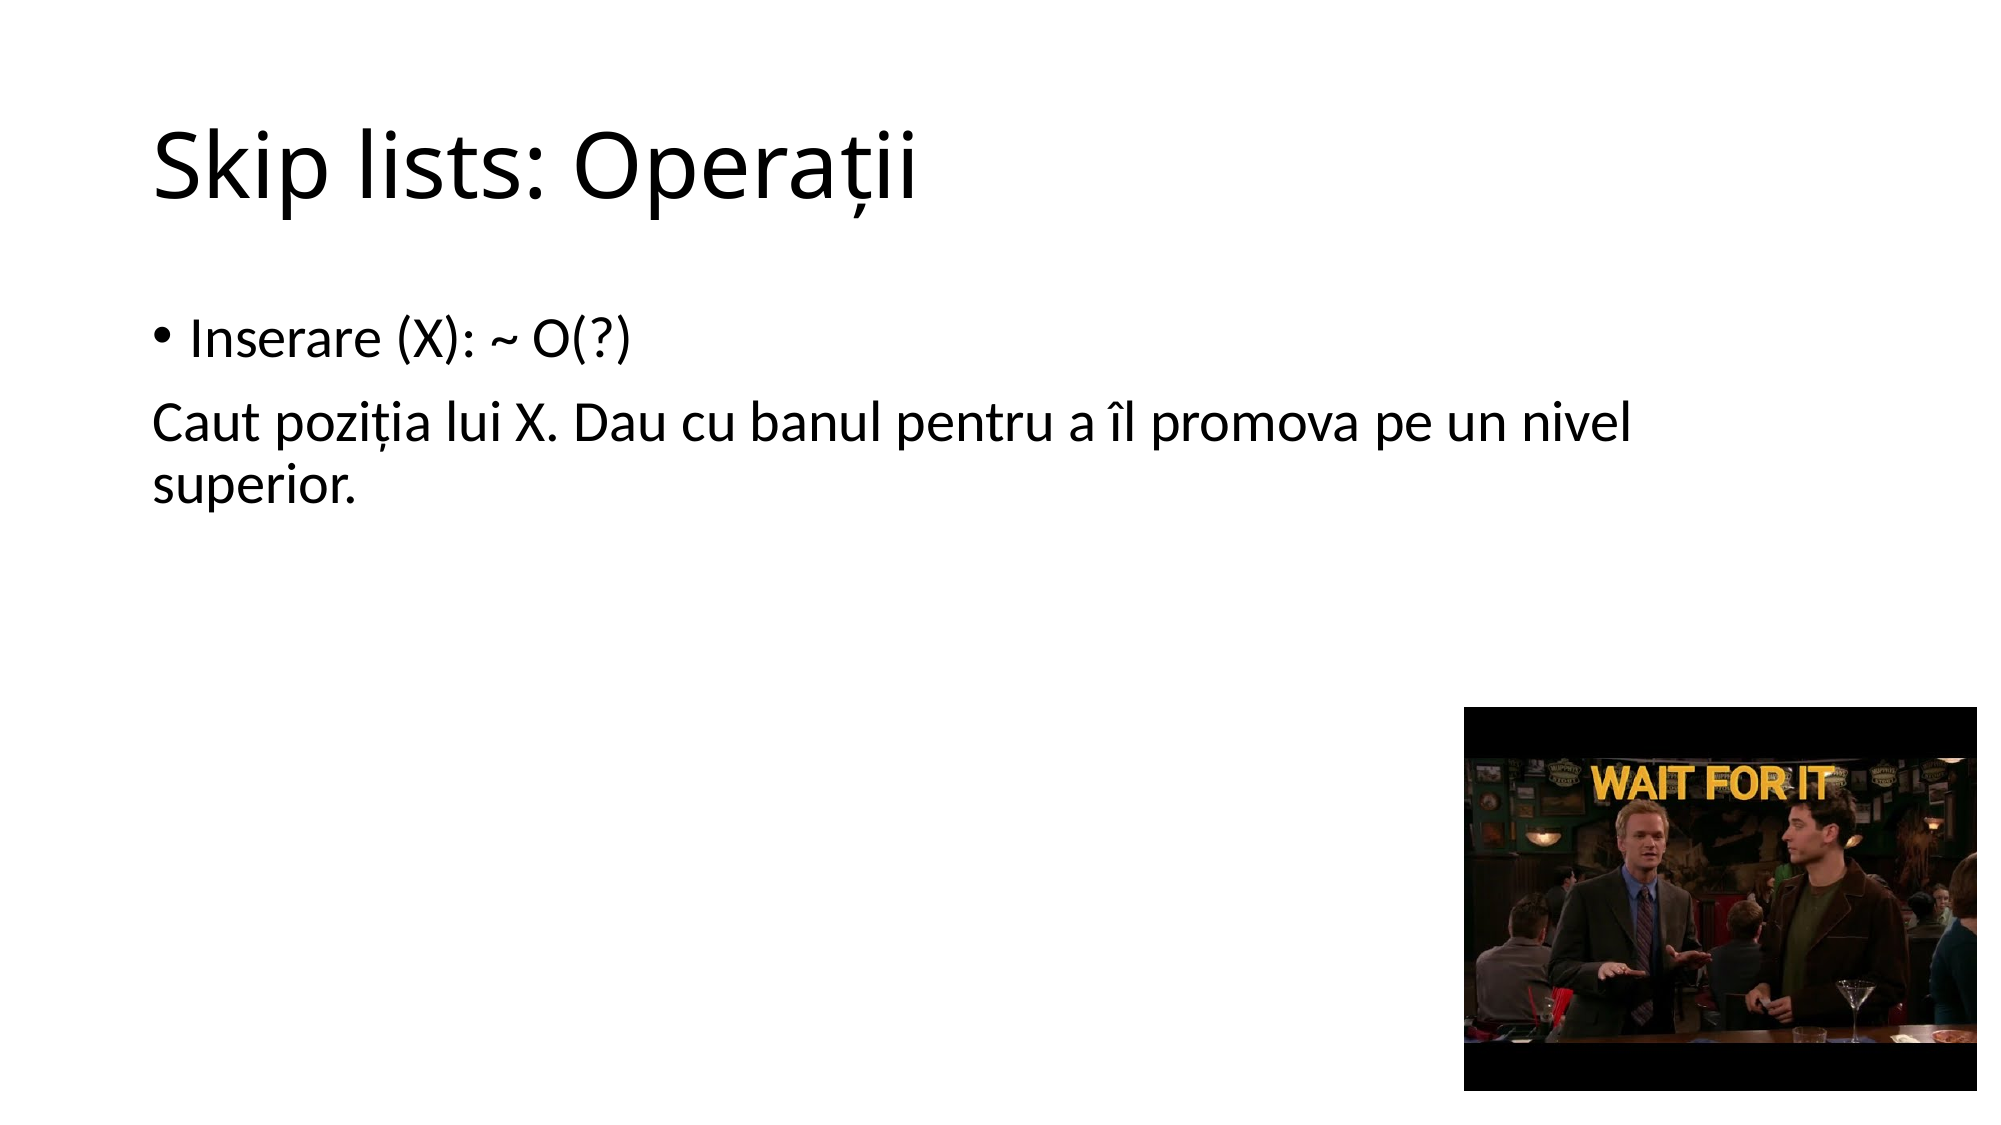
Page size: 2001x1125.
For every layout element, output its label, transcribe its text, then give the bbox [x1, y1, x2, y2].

title Skip lists: Operații [137, 59, 1863, 278]
picture [1464, 706, 1977, 1091]
list Inserare (X): ~ O(?) Caut poziția lui X. Dau cu banul pentru a îl promova pe un nivel superior. [137, 299, 1863, 1014]
